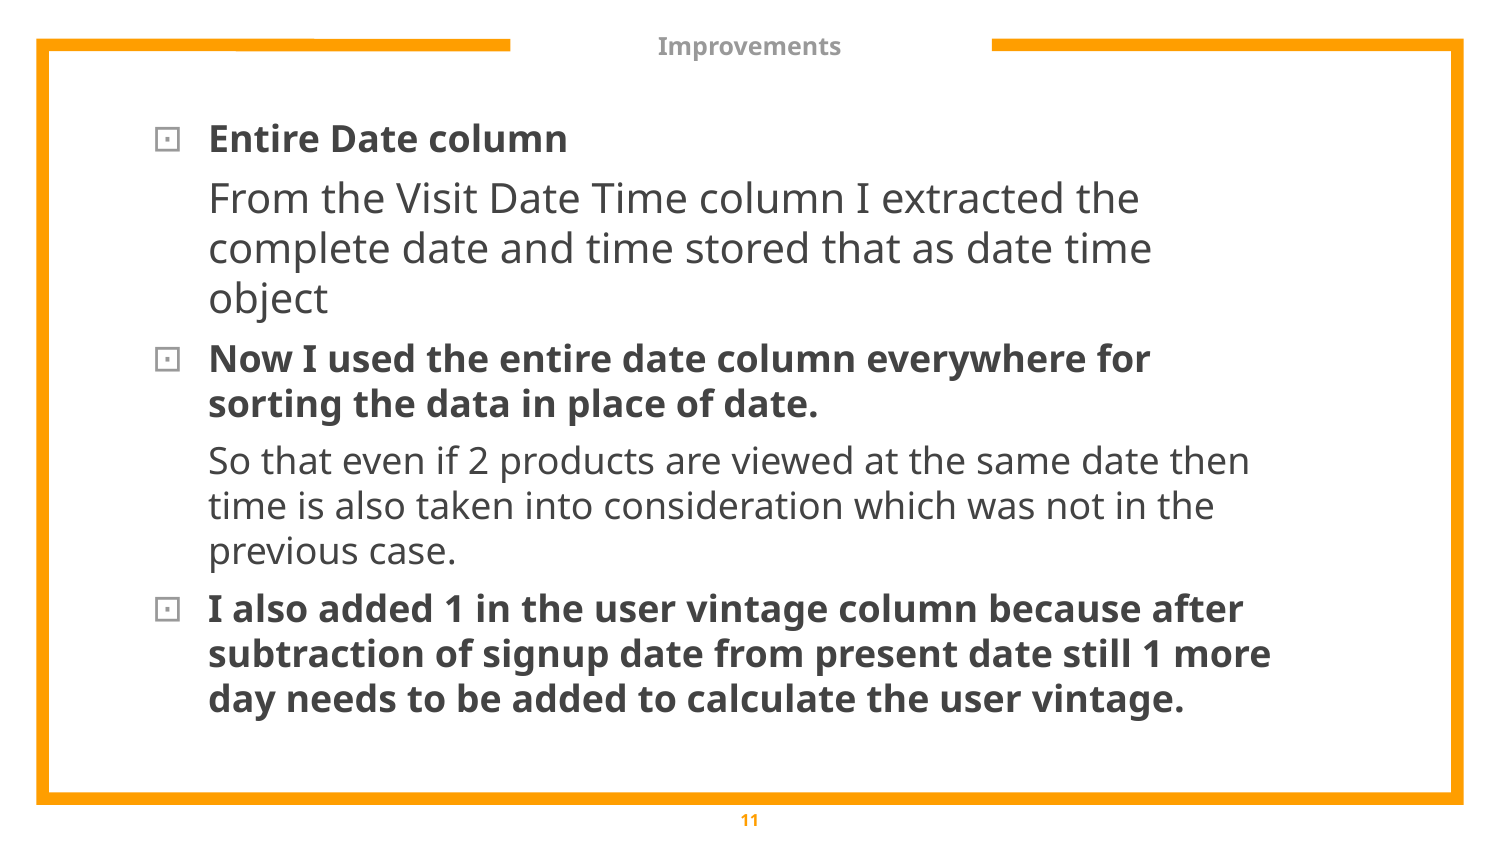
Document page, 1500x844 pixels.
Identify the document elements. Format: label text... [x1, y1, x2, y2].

slide_number ‹#› [0, 798, 1500, 844]
list Entire Date column From the Visit Date Time column I extracted the complete date and time stored that as date time object Now I used the entire date column everywhere for sorting the data in place of date. So that even if 2 products are viewed at the same date then time is also taken into consideration which was not in the previous case. I also added 1 in the user vintage column because after subtraction of signup date from present date still 1 more day needs to be added to calculate the user vintage. [118, 99, 1289, 767]
title Improvements [531, 16, 969, 76]
